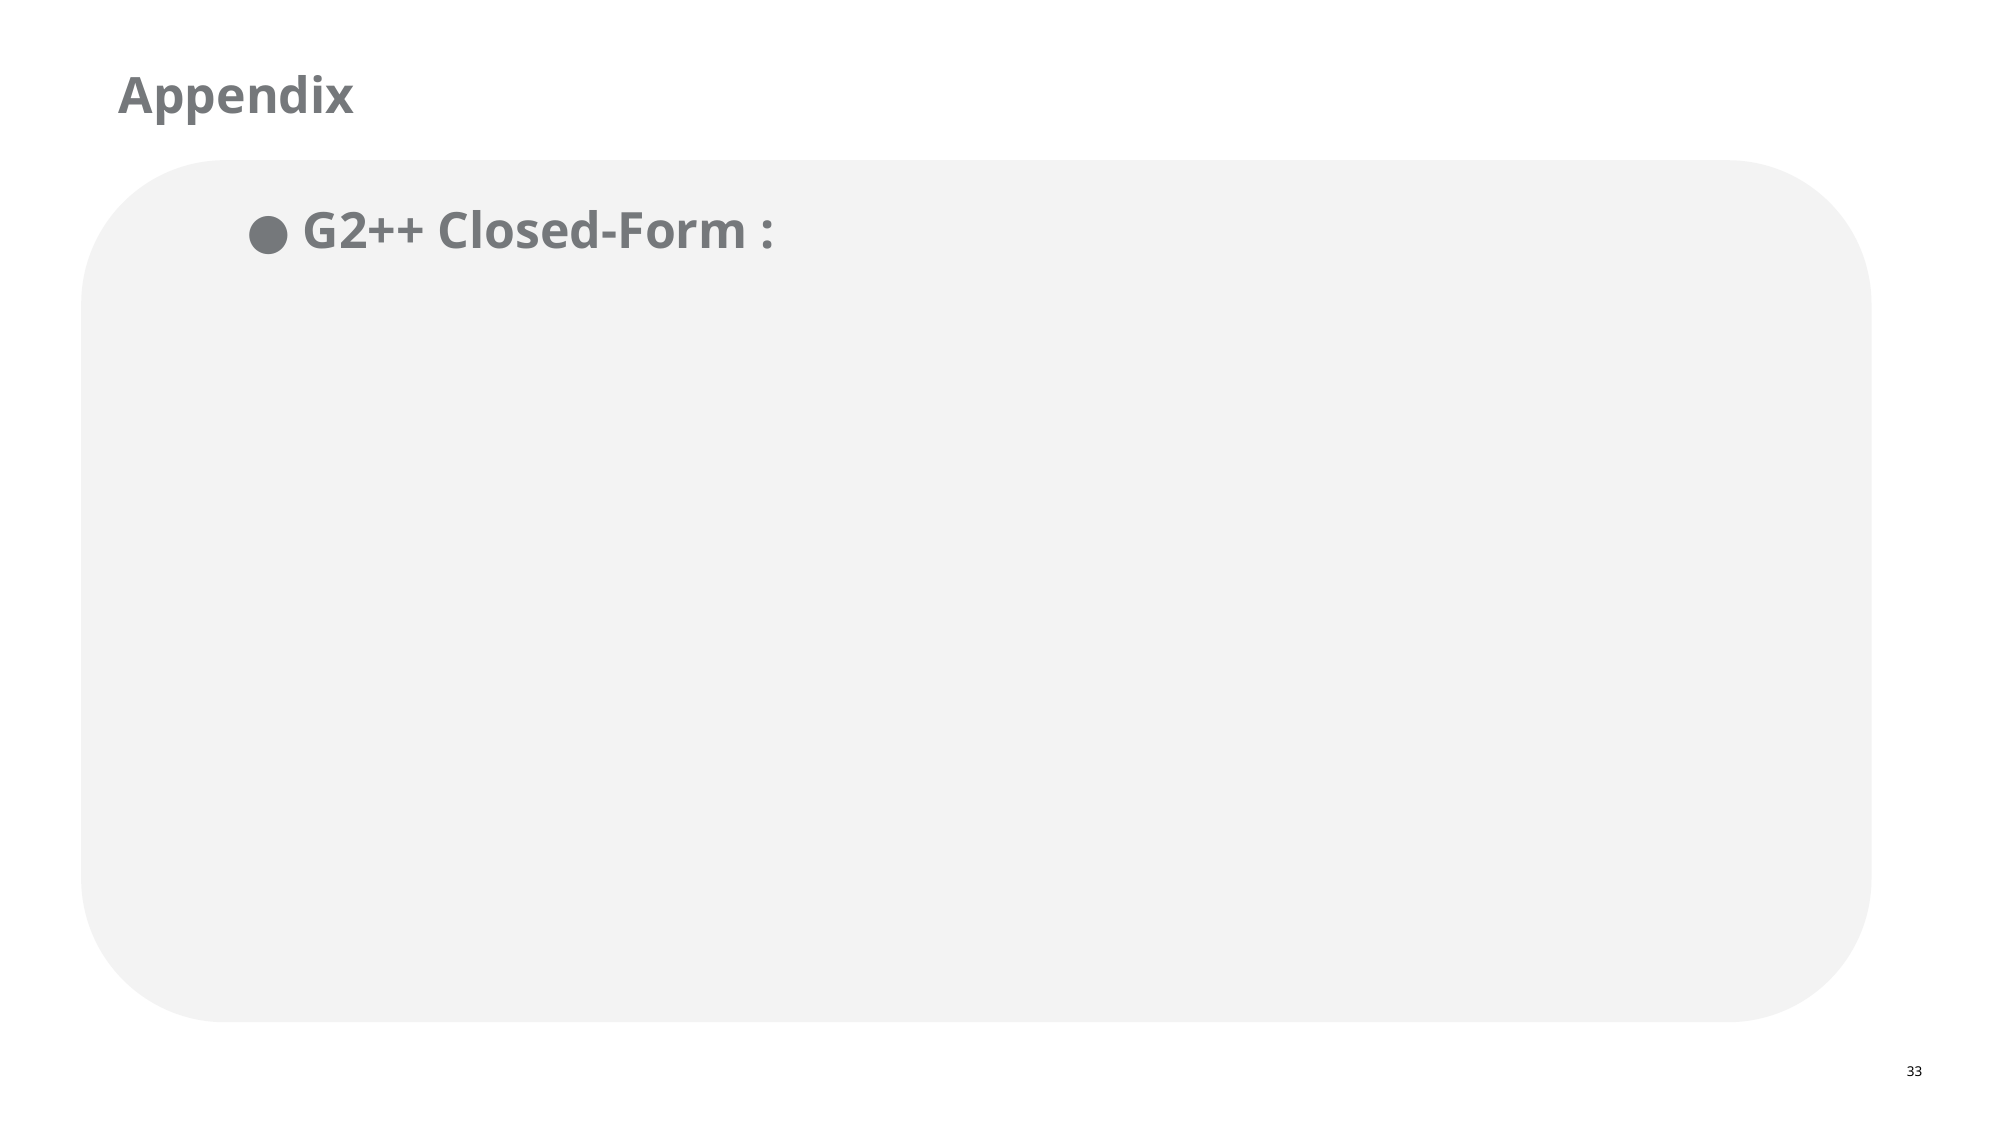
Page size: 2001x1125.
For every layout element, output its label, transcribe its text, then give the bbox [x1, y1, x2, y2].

text_box [81, 160, 1872, 1023]
list Appendix [81, 69, 1971, 144]
